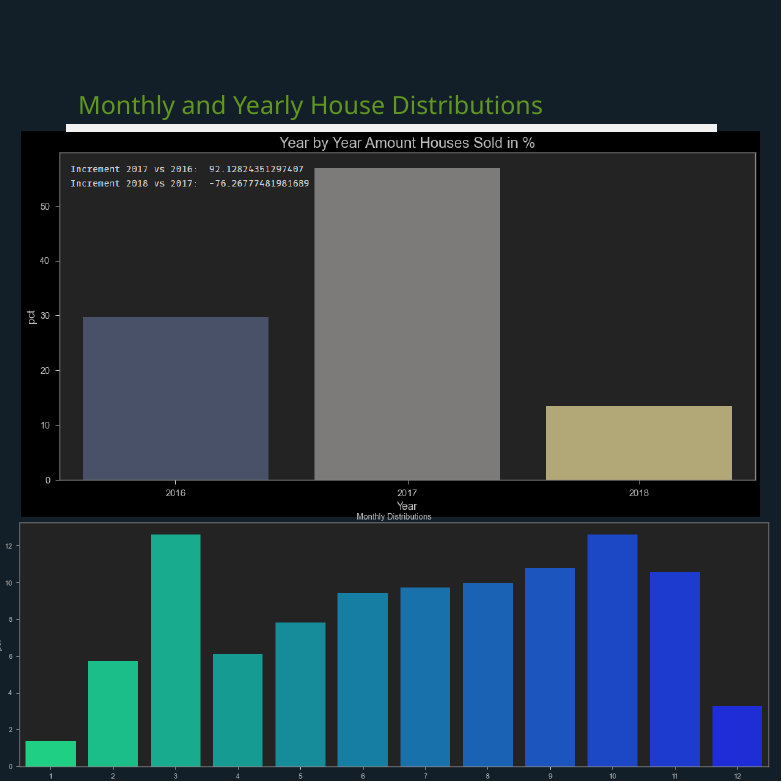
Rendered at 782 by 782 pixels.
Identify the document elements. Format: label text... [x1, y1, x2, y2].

picture [0, 130, 773, 782]
text_box Monthly and Yearly House Distributions [78, 90, 704, 120]
